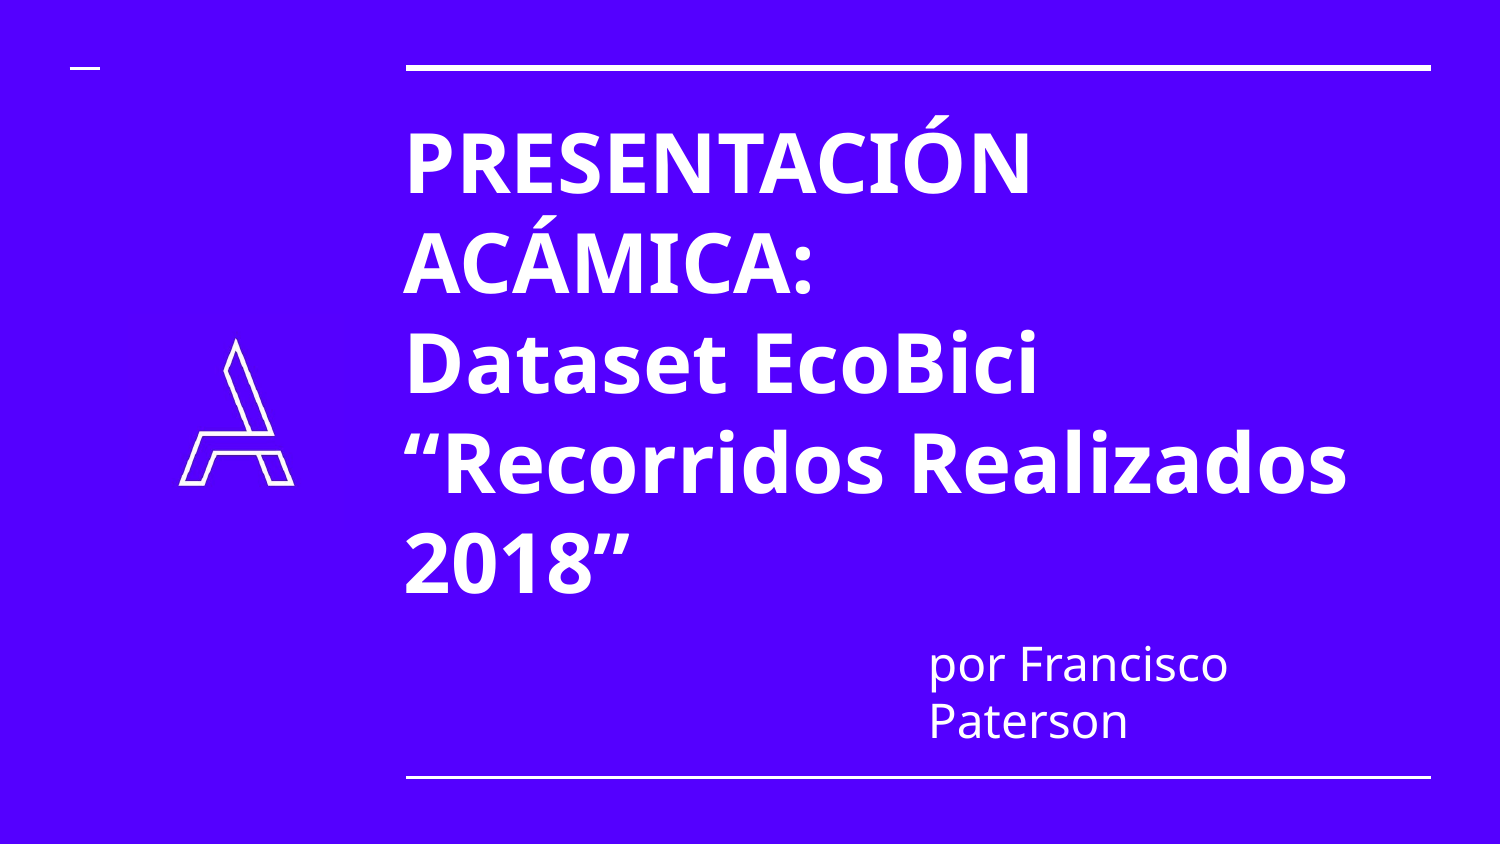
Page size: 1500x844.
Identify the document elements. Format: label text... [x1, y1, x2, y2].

subtitle por Francisco Paterson [912, 691, 1428, 764]
picture [127, 313, 344, 530]
title PRESENTACIÓN ACÁMICA: Dataset EcoBici “Recorridos Realizados 2018” [389, 95, 1428, 716]
